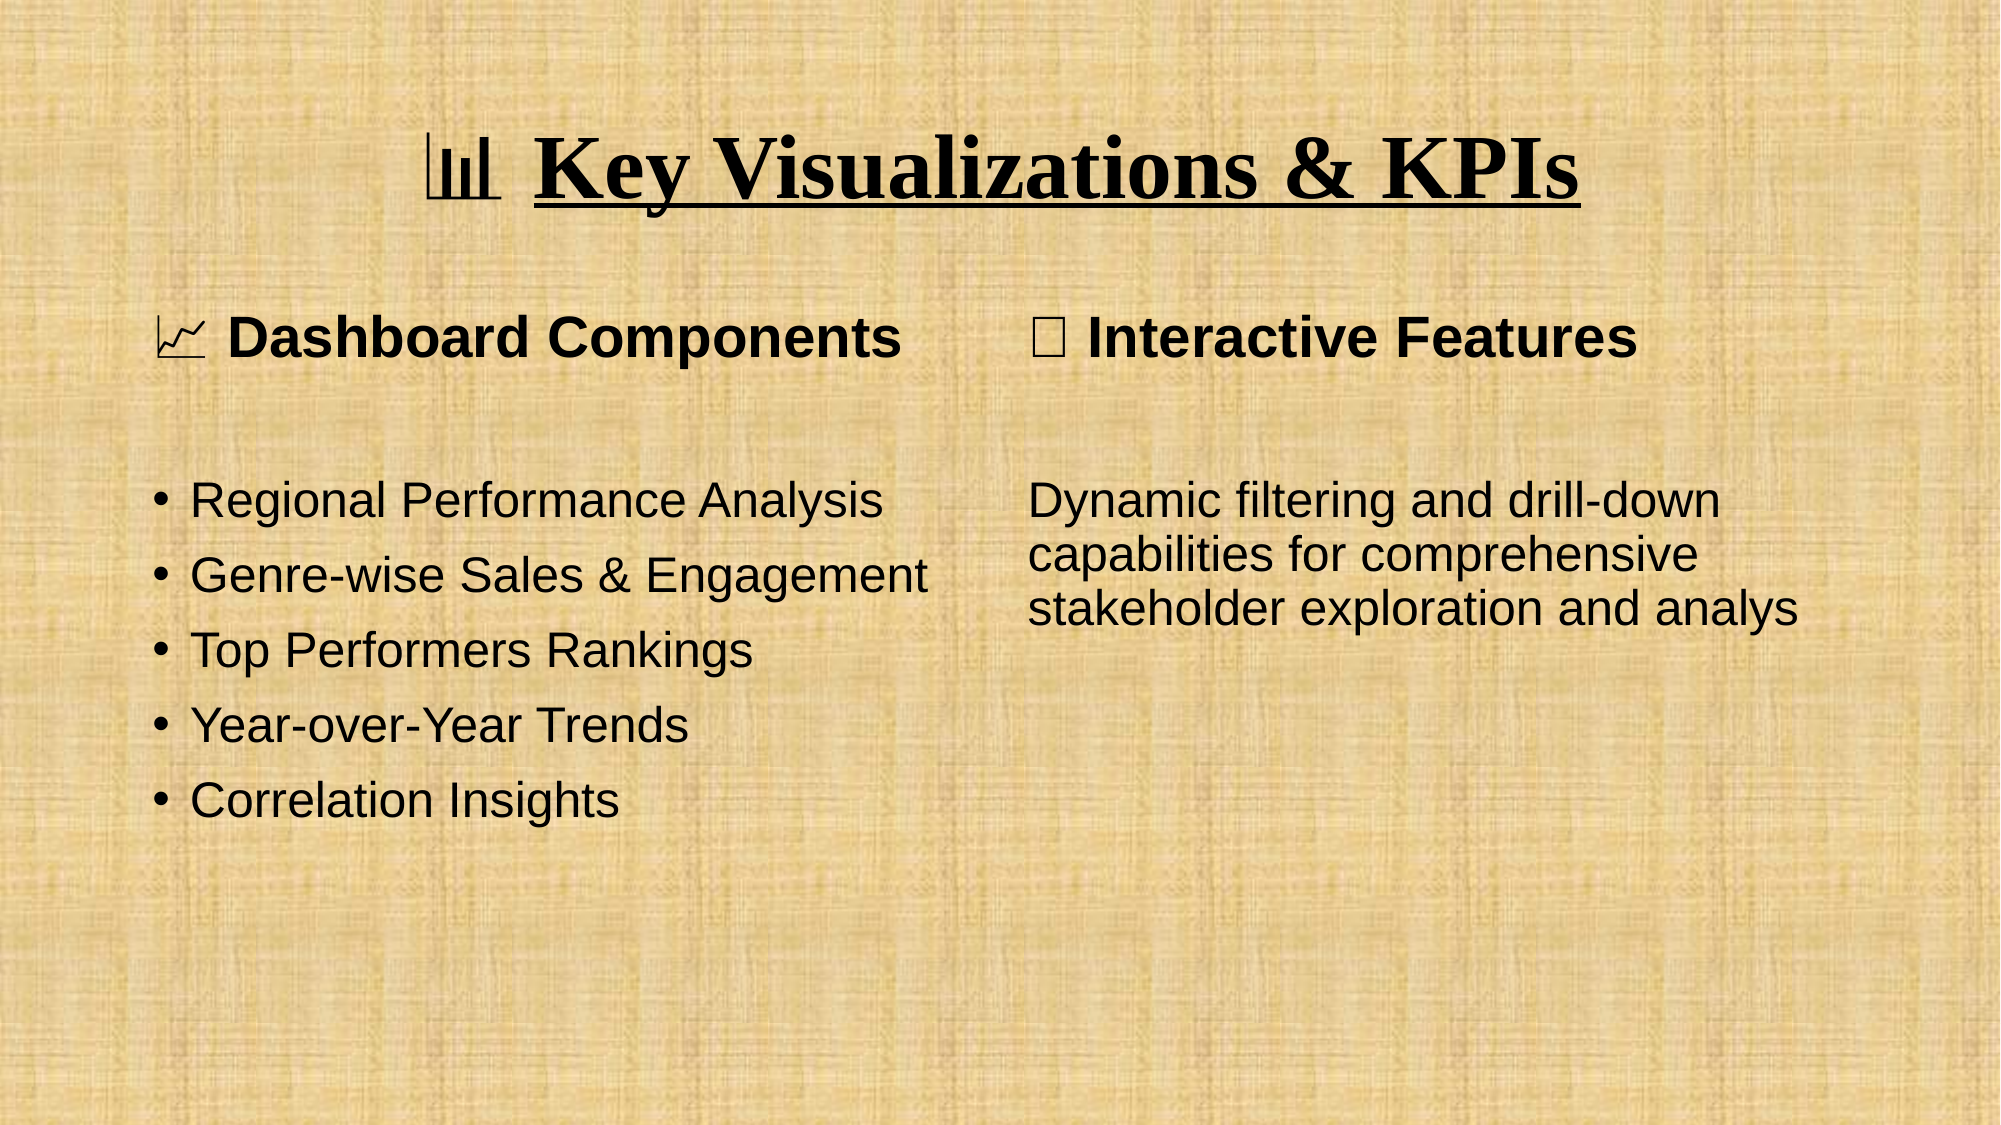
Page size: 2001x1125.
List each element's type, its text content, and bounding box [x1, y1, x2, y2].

title 📊 Key Visualizations & KPIs [137, 59, 1863, 278]
picture [0, 0, 2001, 1125]
list 📈 Dashboard Components Regional Performance Analysis Genre-wise Sales & Engagement Top Performers Rankings Year-over-Year Trends Correlation Insights [137, 299, 988, 1014]
list 🔄 Interactive Features Dynamic filtering and drill-down capabilities for comprehensive stakeholder exploration and analys [1012, 299, 1863, 1014]
